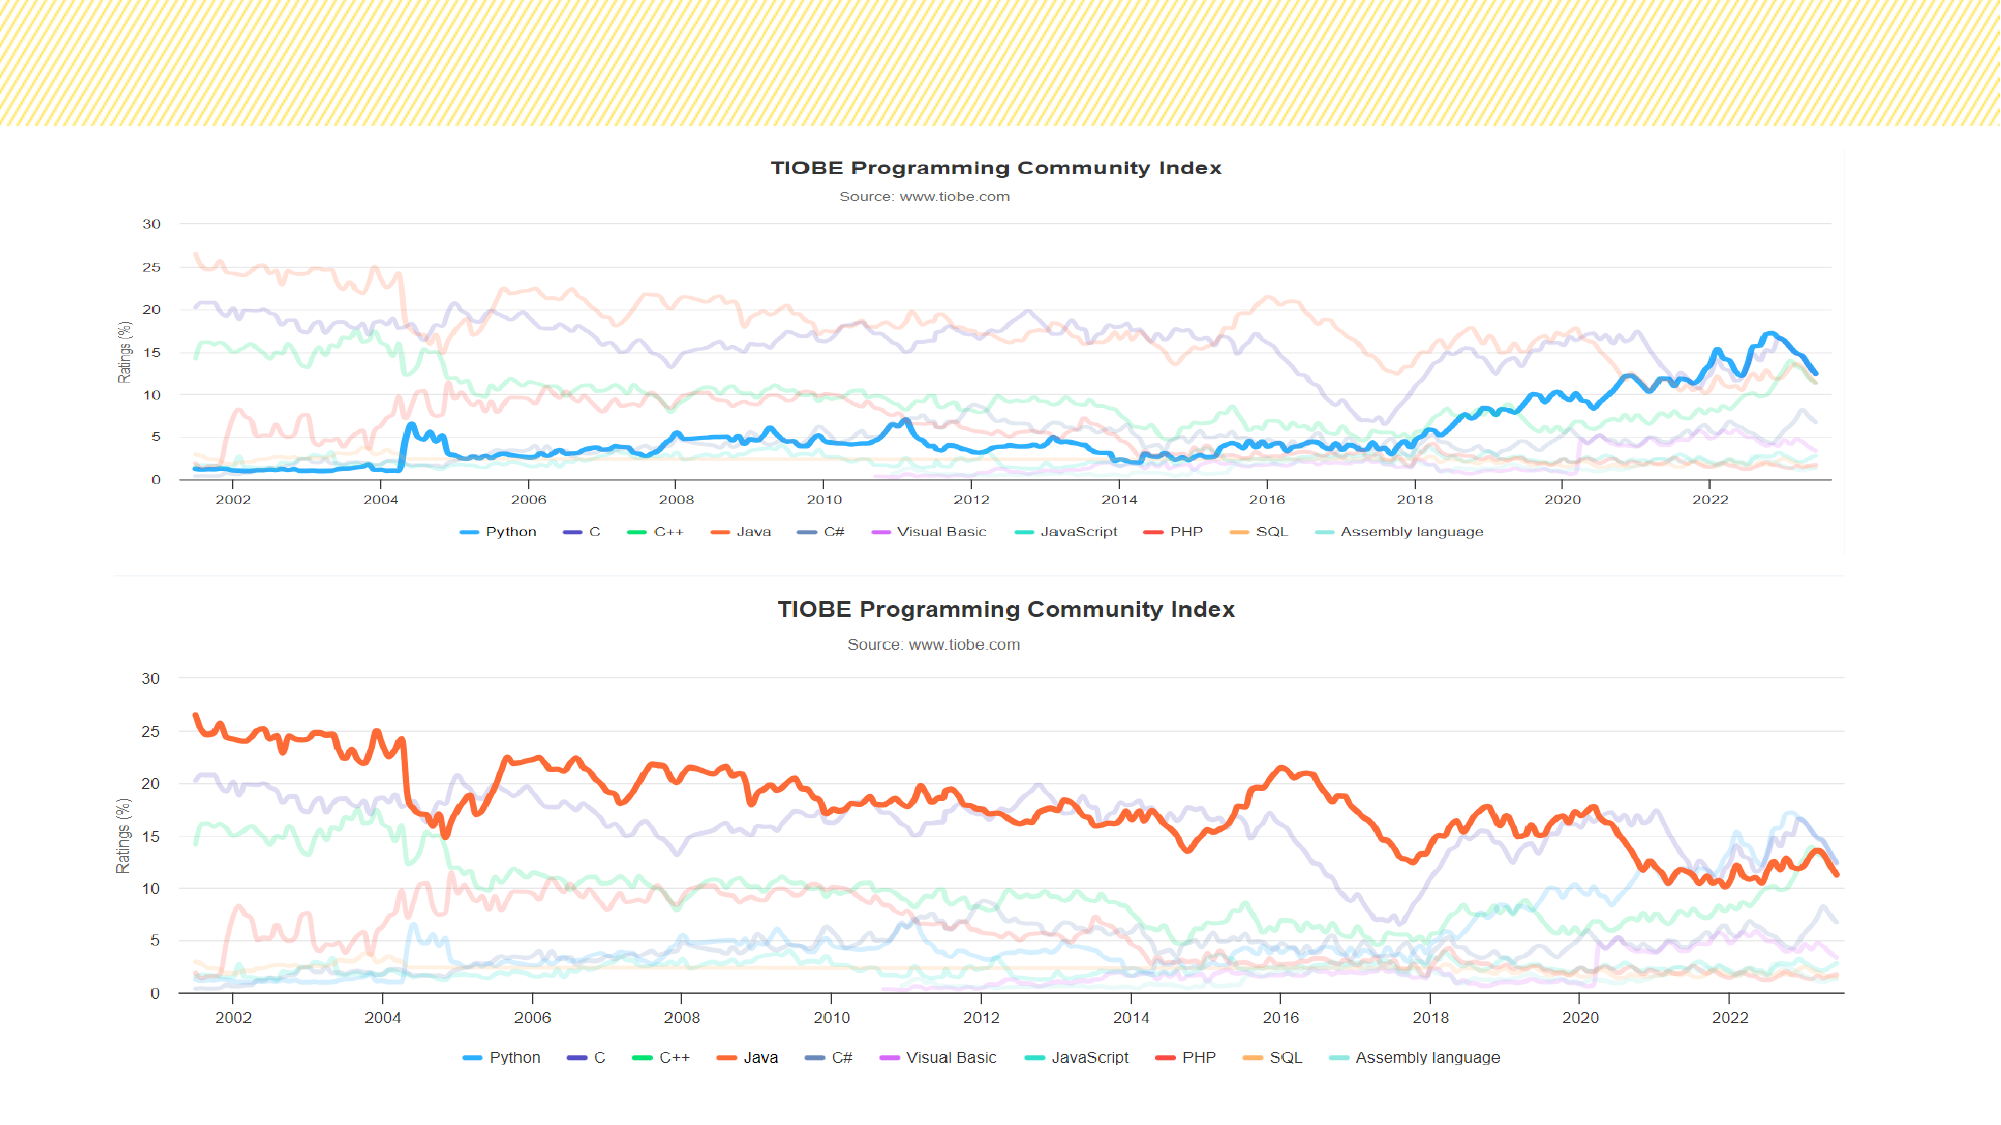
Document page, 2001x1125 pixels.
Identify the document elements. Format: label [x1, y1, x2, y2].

picture [0, 0, 2000, 126]
picture [113, 575, 1845, 1076]
picture [113, 148, 1845, 556]
